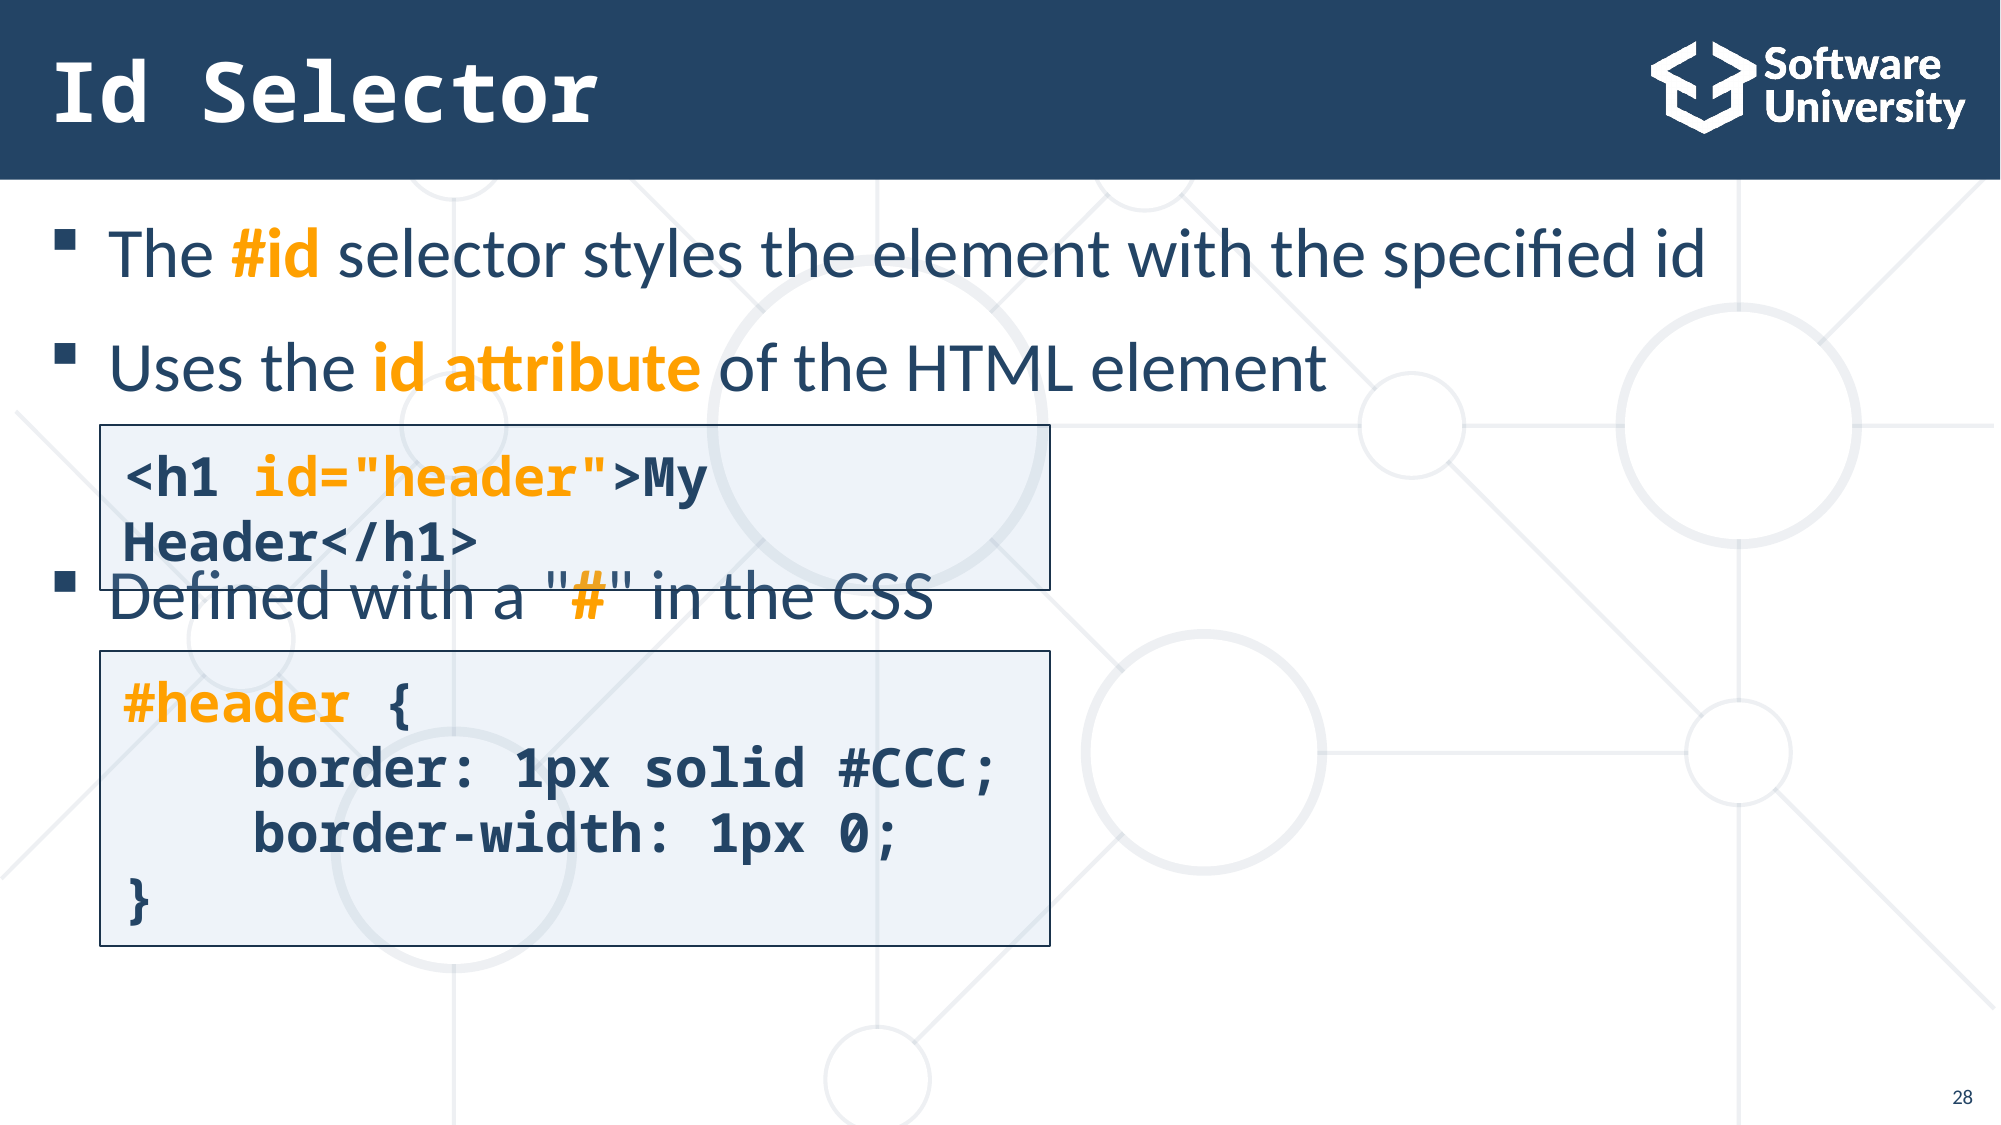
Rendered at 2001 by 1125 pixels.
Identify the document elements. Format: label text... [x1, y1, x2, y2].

slide_number 28 [1927, 1067, 1989, 1117]
title Id Selector [31, 16, 1591, 162]
picture [1651, 41, 1966, 134]
text_box #header { border: 1px solid #CCC; border-width: 1px 0; } [99, 650, 1050, 946]
list The #id selector styles the element with the specified id Uses the id attribute of the HTML element Defined with a "#" in the CSS [31, 196, 1970, 1104]
text_box <h1 id="header">My Header</h1> [99, 424, 1050, 591]
